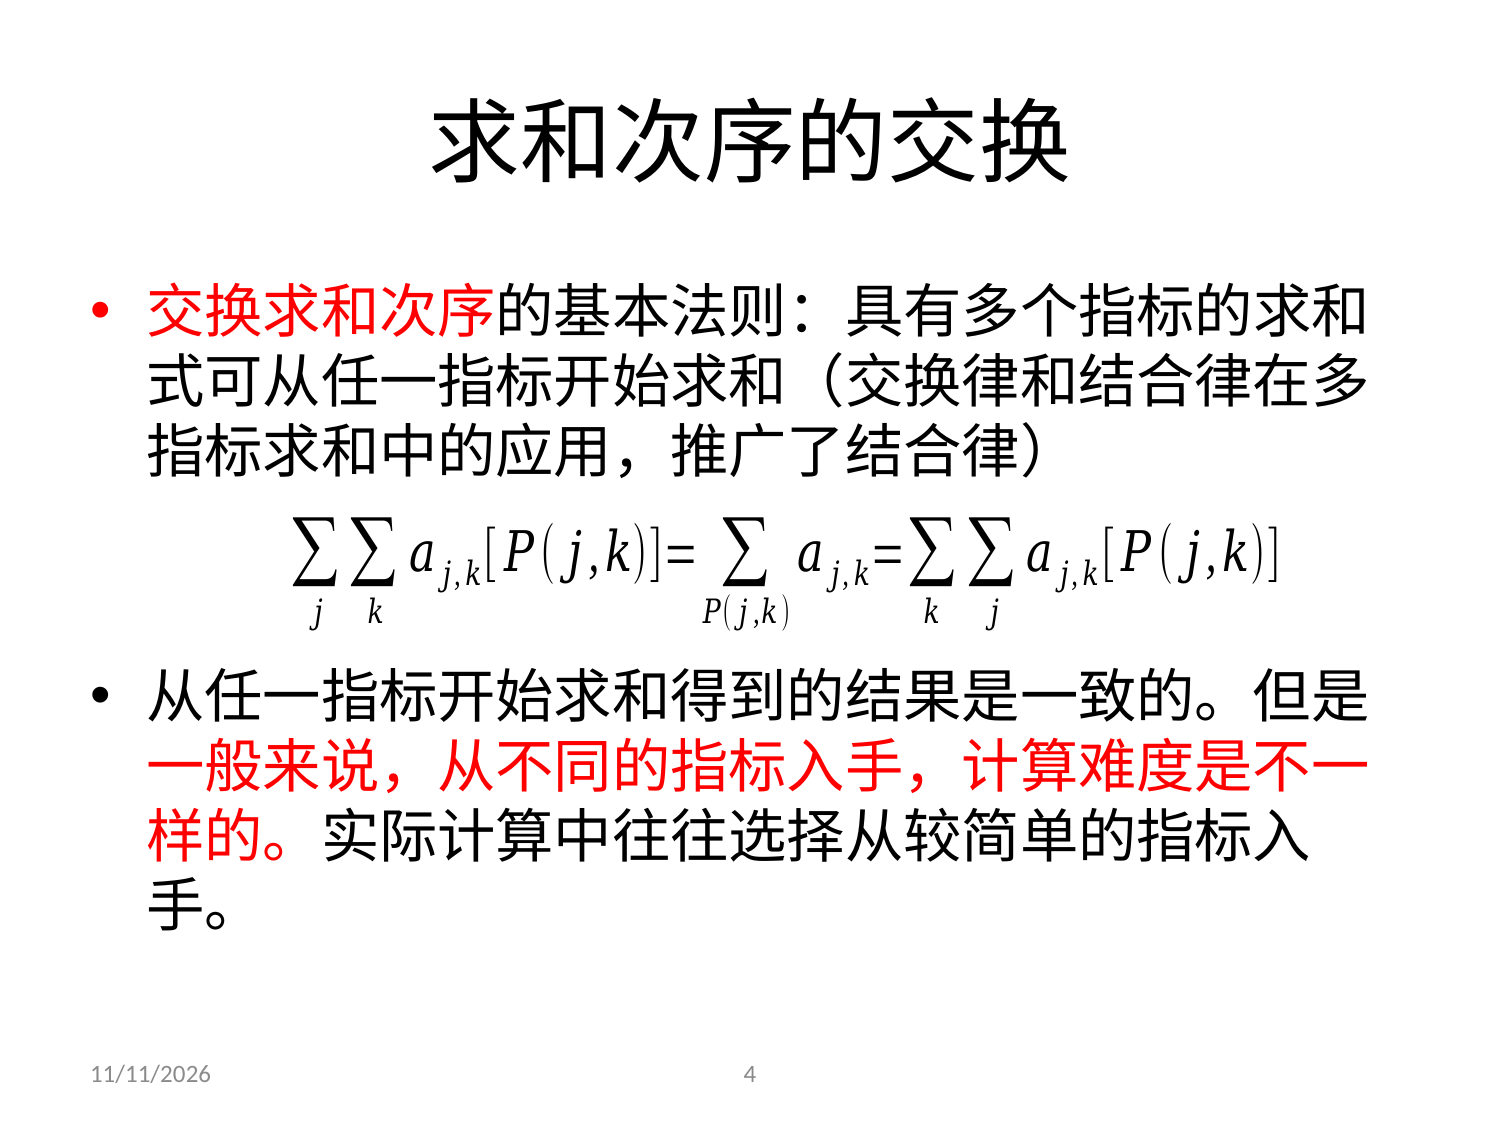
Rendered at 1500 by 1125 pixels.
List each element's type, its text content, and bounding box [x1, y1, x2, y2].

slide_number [75, 1042, 425, 1103]
list 交换求和次序的基本法则：具有多个指标的求和式可从任一指标开始求和（交换律和结合律在多指标求和中的应用，推广了结合律） 从任一指标开始求和得到的结果是一致的。但是一般来说，从不同的指标入手，计算难度是不一样的。实际计算中往往选择从较简单的指标入手。 [75, 534, 1425, 1005]
slide_number 4 [512, 1042, 988, 1103]
list 交换求和次序的基本法则：具有多个指标的求和式可从任一指标开始求和（交换律和结合律在多指标求和中的应用，推广了结合律） 从任一指标开始求和得到的结果是一致的。但是一般来说，从不同的指标入手，计算难度是不一样的。实际计算中往往选择从较简单的指标入手。 [75, 404, 1425, 533]
title 求和次序的交换 [75, 45, 1425, 233]
list 交换求和次序的基本法则：具有多个指标的求和式可从任一指标开始求和（交换律和结合律在多指标求和中的应用，推广了结合律） 从任一指标开始求和得到的结果是一致的。但是一般来说，从不同的指标入手，计算难度是不一样的。实际计算中往往选择从较简单的指标入手。 [75, 267, 1425, 403]
